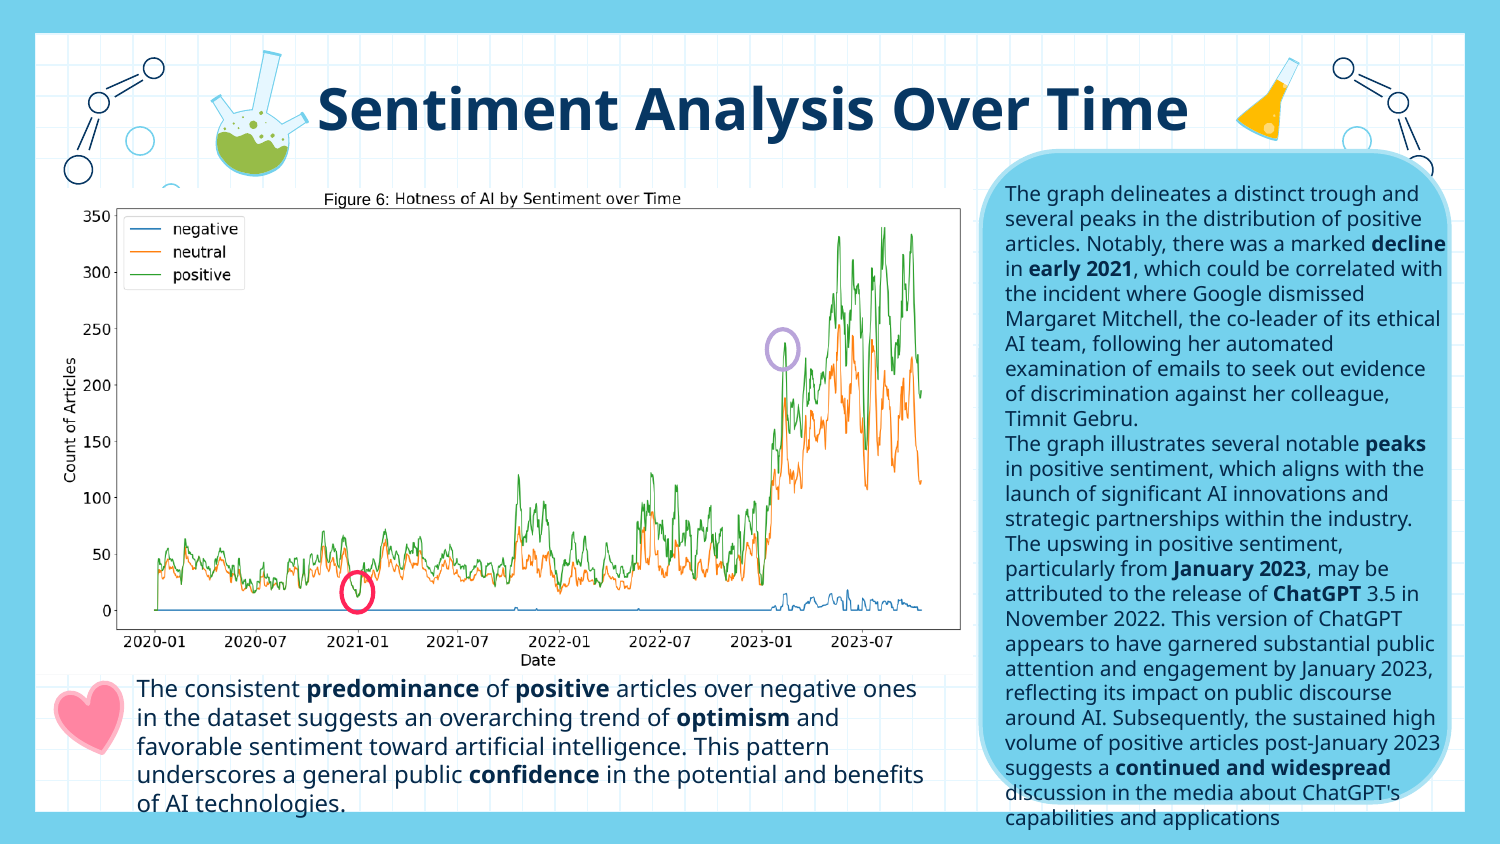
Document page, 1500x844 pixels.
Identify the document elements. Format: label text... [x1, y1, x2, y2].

text_box Figure 6: [312, 181, 416, 186]
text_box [1243, 52, 1293, 137]
title Sentiment Analysis Over Time [121, 46, 1386, 152]
text_box The graph delineates a distinct trough and several peaks in the distribution of positive articles. Notably, there was a marked decline in early 2021, which could be correlated with the incident where Google dismissed Margaret Mitchell, the co-leader of its ethical AI team, following her automated examination of emails to seek out evidence of discrimination against her colleague, Timnit Gebru. The graph illustrates several notable peaks in positive sentiment, which aligns with the launch of significant AI innovations and strategic partnerships within the industry. The upswing in positive sentiment, particularly from January 2023, may be attributed to the release of ChatGPT 3.5 in November 2022. This version of ChatGPT appears to have garnered substantial public attention and engagement by January 2023, reflecting its impact on public discourse around AI. Subsequently, the sustained high volume of positive articles post-January 2023 suggests a continued and widespread discussion in the media about ChatGPT's capabilities and applications [990, 173, 1464, 838]
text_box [1306, 87, 1460, 149]
text_box The consistent predominance of positive articles over negative ones in the dataset suggests an overarching trend of optimism and favorable sentiment toward artificial intelligence. This pattern underscores a general public confidence in the potential and benefits of AI technologies. [121, 682, 944, 825]
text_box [209, 49, 310, 177]
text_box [37, 87, 191, 149]
text_box [1001, 148, 1429, 173]
picture [35, 188, 973, 675]
text_box [53, 682, 125, 756]
text_box [978, 187, 990, 766]
